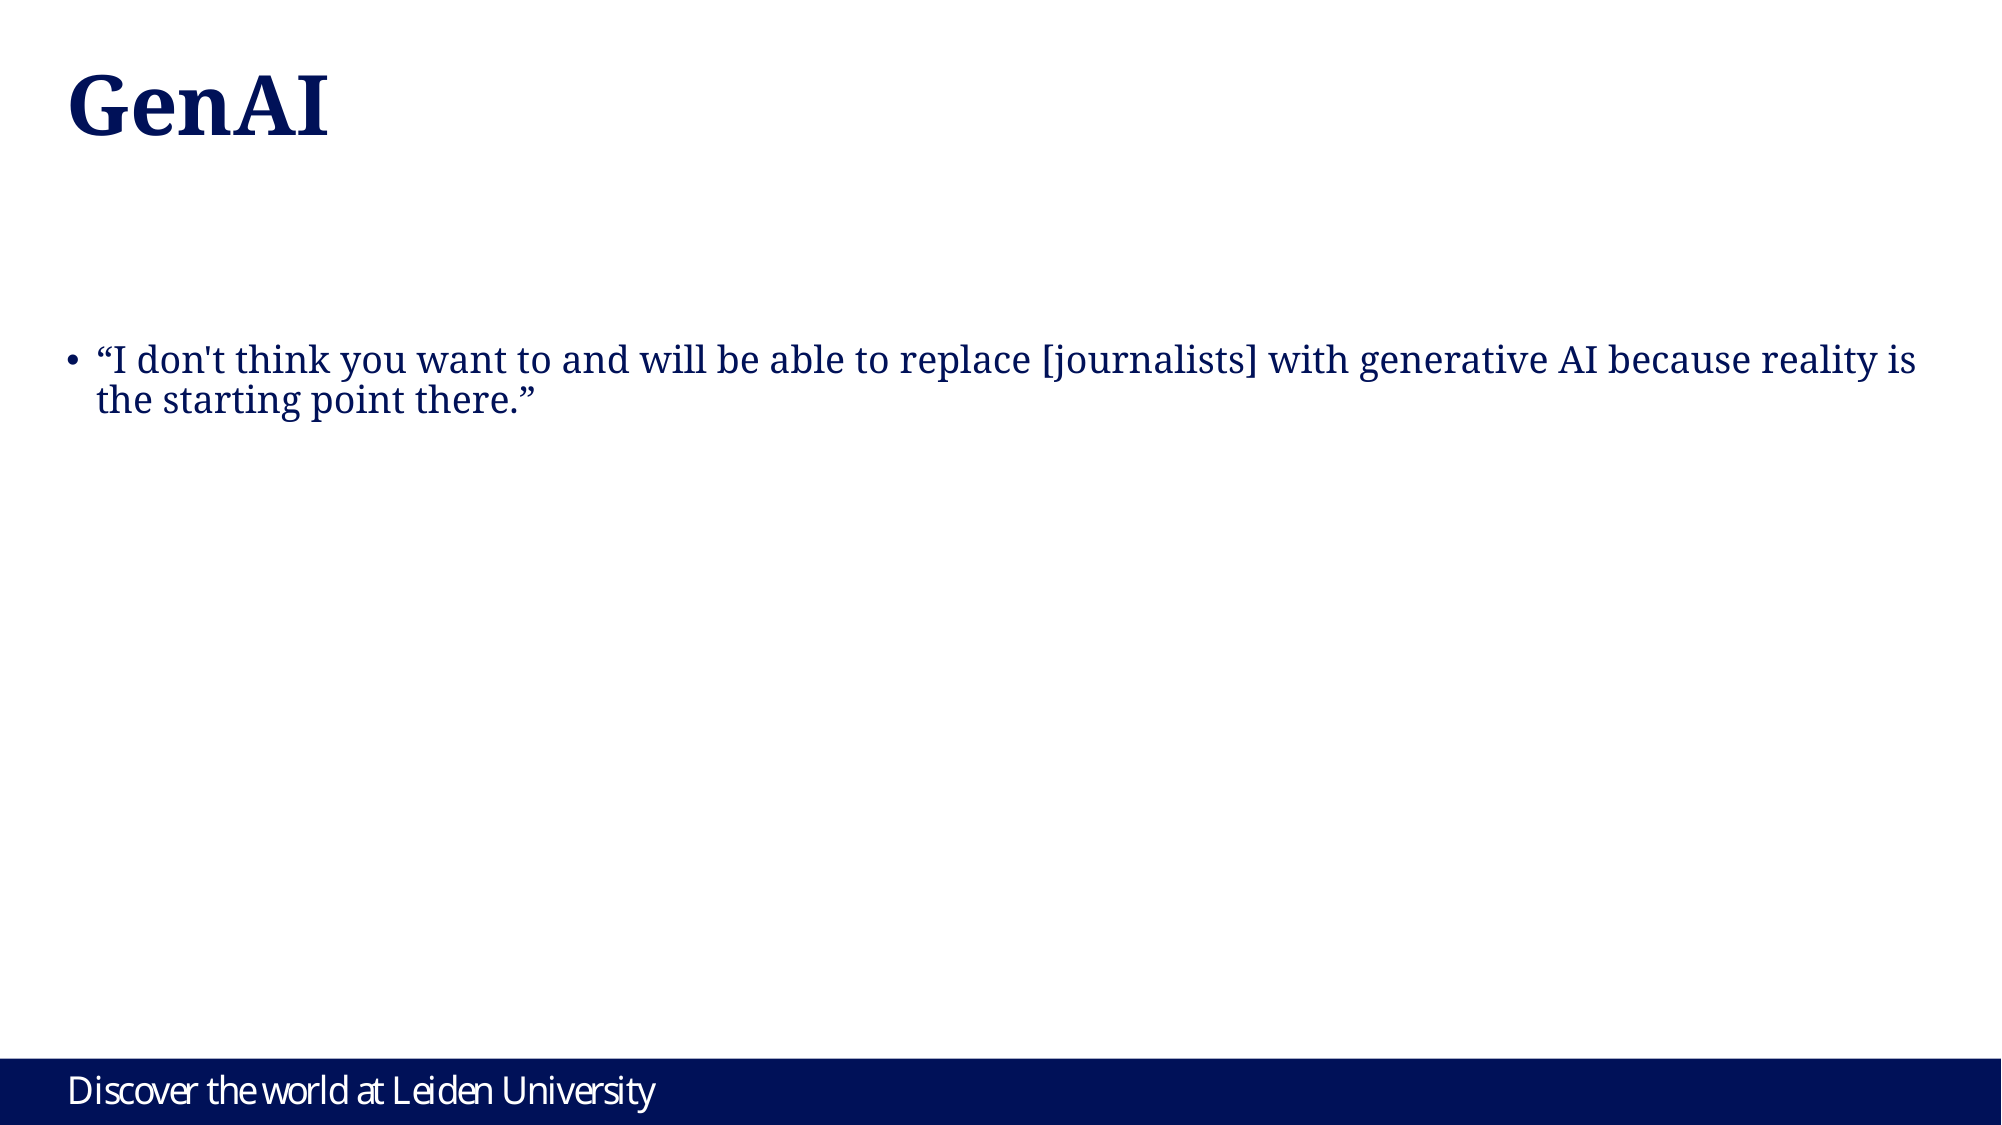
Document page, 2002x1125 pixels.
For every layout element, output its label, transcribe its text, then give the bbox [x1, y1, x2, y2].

list “I don't think you want to and will be able to replace [journalists] with generative AI because reality is the starting point there.” [66, 205, 1935, 993]
title GenAI [66, 66, 1935, 138]
